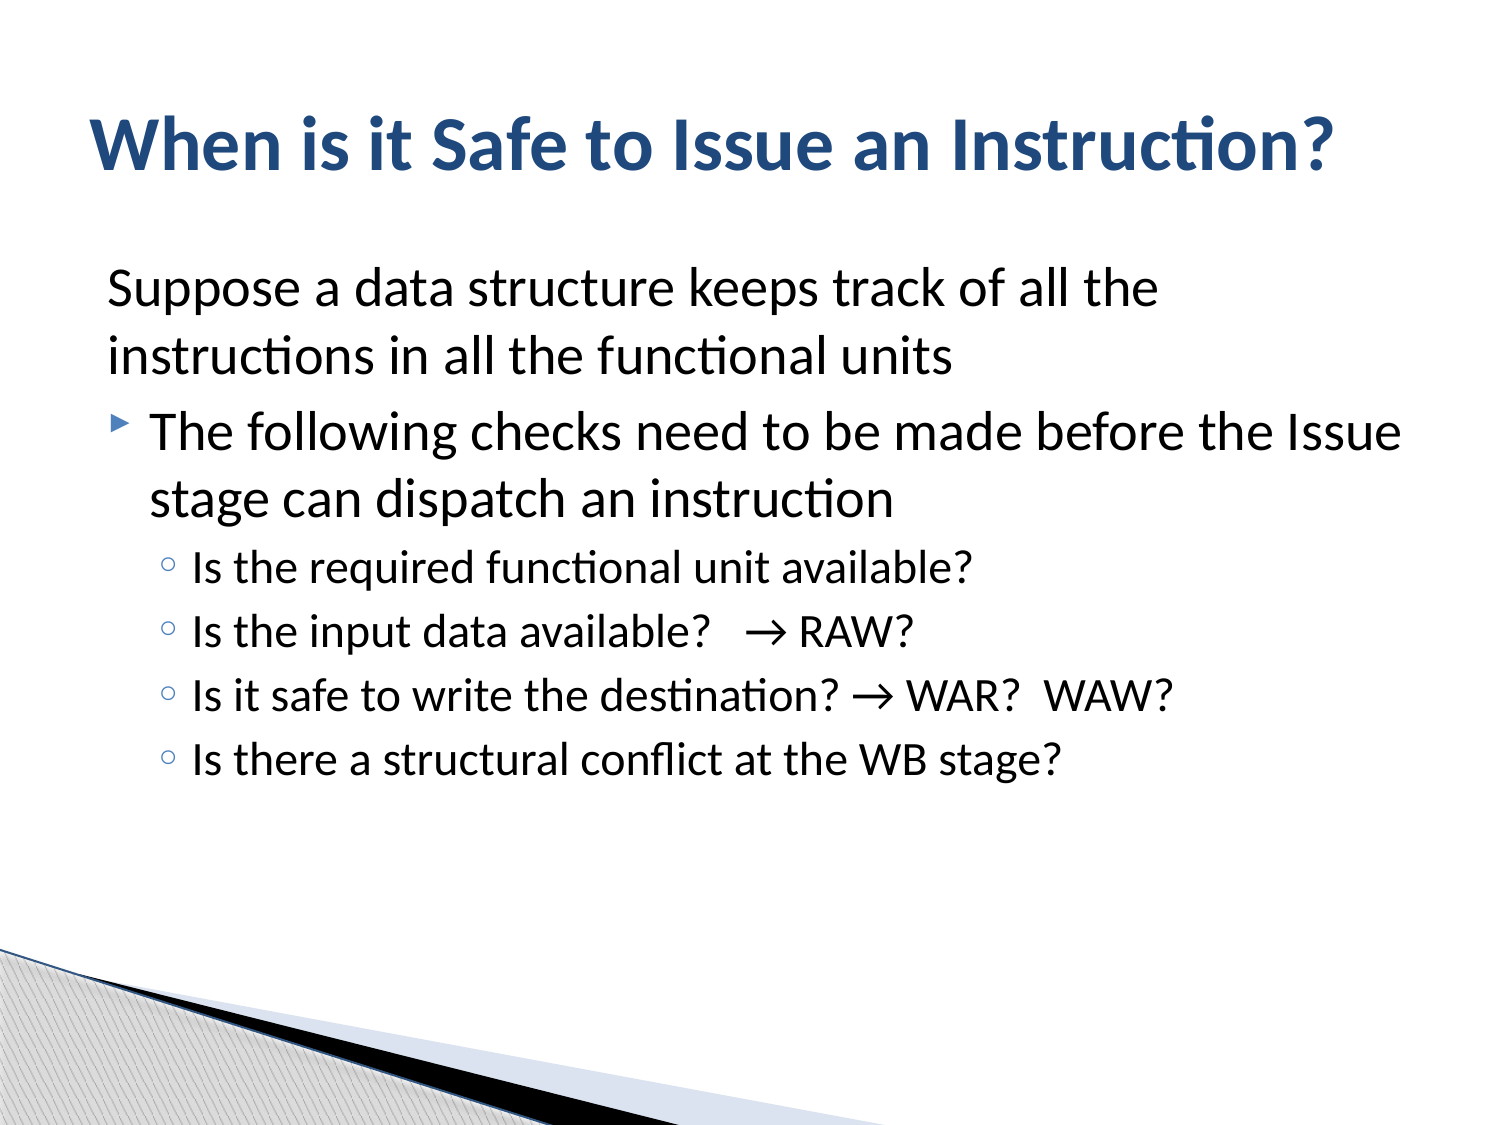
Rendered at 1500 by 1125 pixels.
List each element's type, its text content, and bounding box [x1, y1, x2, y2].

list Suppose a data structure keeps track of all the instructions in all the functional units The following checks need to be made before the Issue stage can dispatch an instruction Is the required functional unit available? Is the input data available? → RAW? Is it safe to write the destination? → WAR? WAW? Is there a structural conflict at the WB stage? [75, 243, 1425, 986]
title When is it Safe to Issue an Instruction? [75, 45, 1425, 233]
